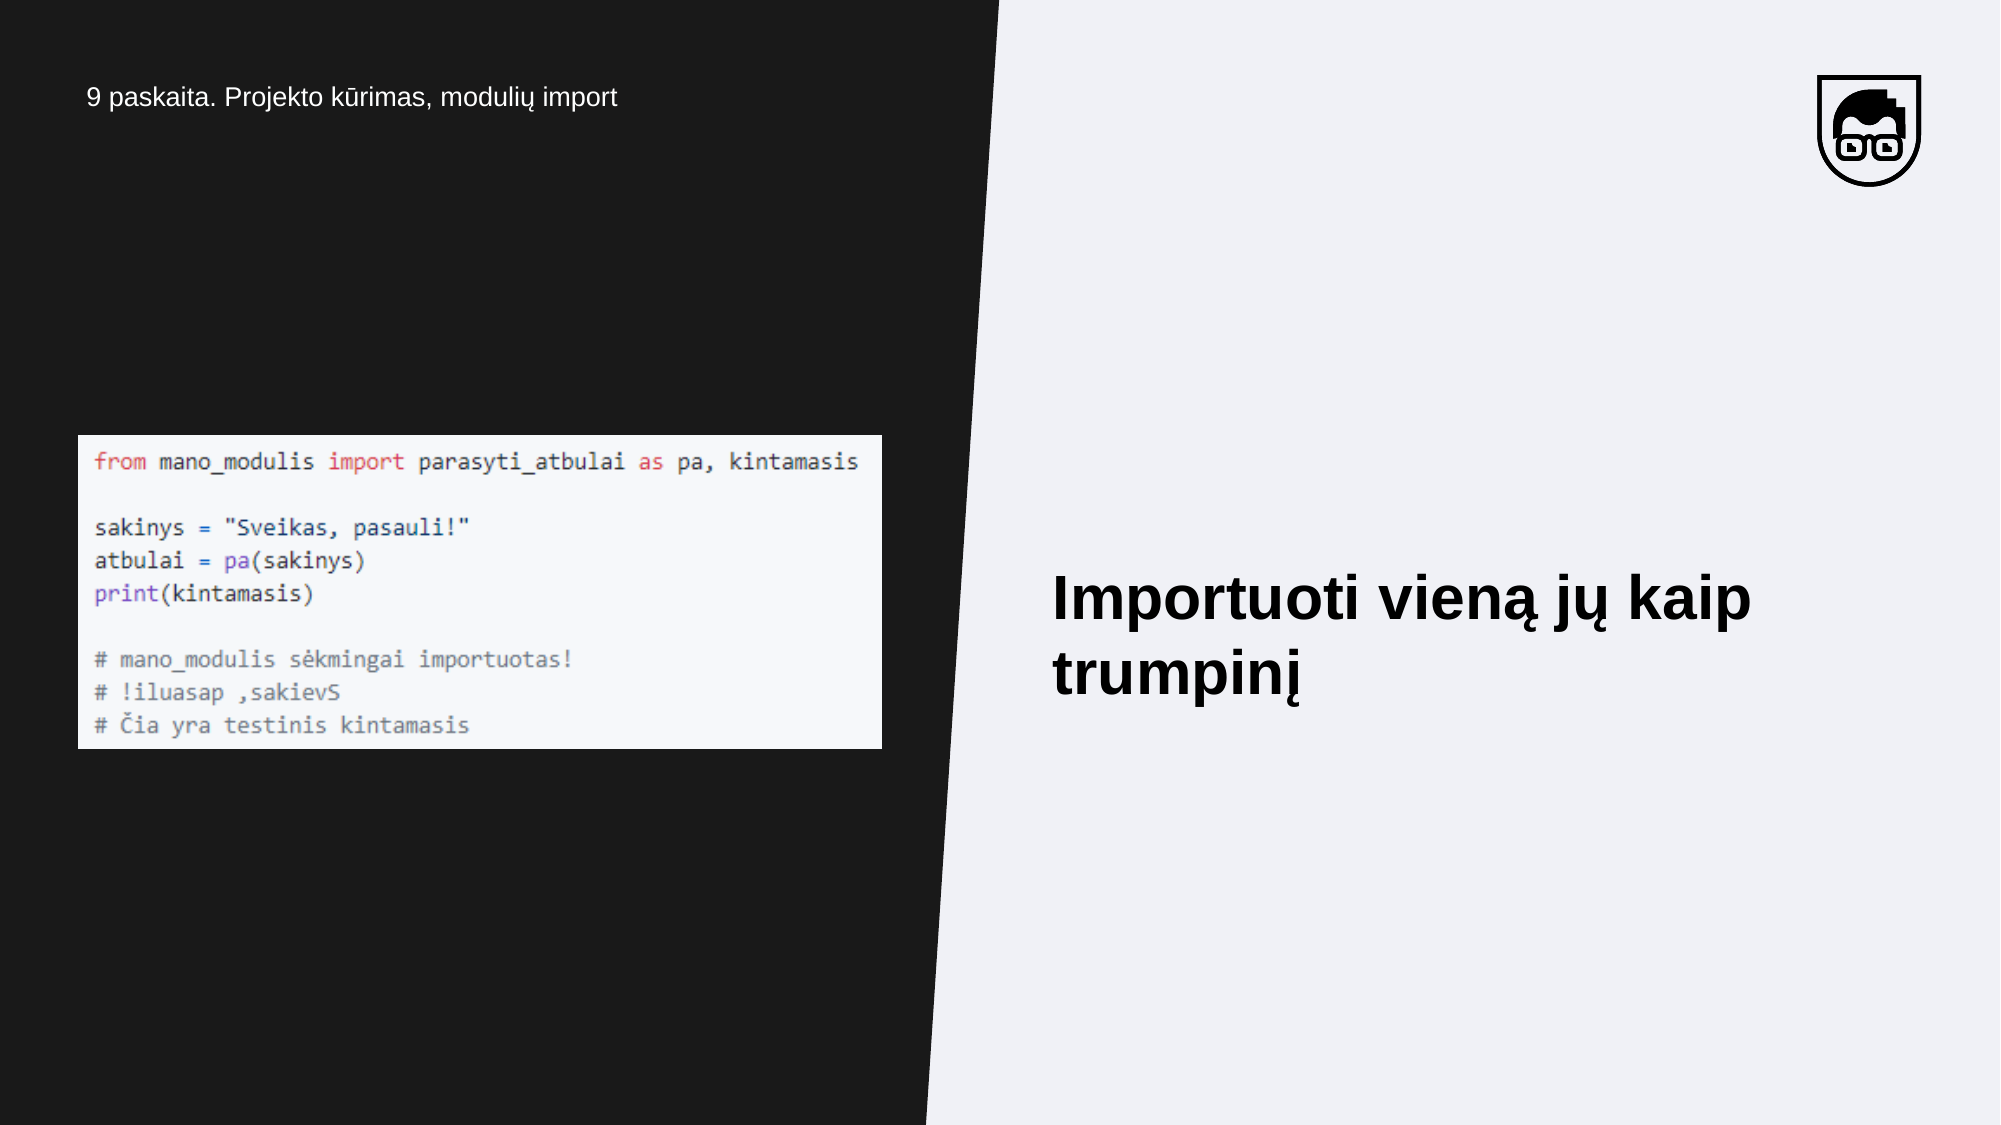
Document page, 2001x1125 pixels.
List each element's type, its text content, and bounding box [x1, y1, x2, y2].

text_box 9 paskaita. Projekto kūrimas, modulių import [78, 75, 1000, 150]
picture [78, 434, 882, 749]
text_box Importuoti vieną jų kaip trumpinį [1045, 549, 1981, 719]
